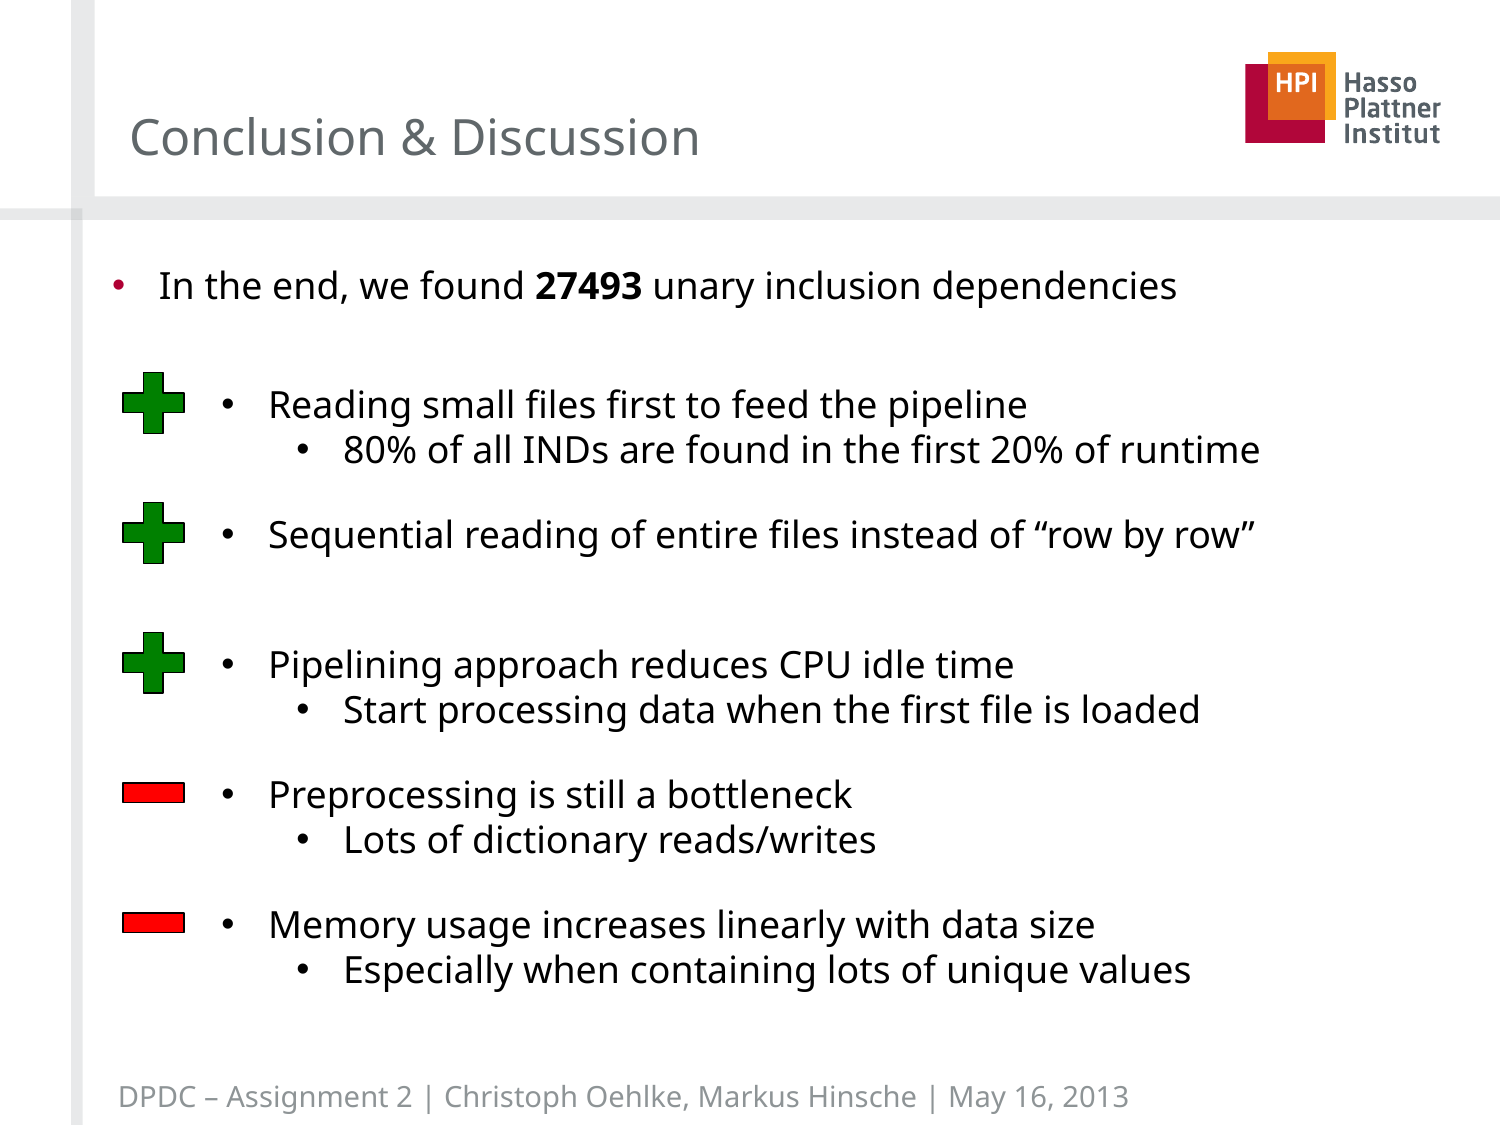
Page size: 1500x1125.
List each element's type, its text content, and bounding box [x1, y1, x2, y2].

text_box [123, 632, 184, 694]
text_box Reading small files first to feed the pipeline 80% of all INDs are found in the first 20% of runtime [206, 373, 1424, 479]
text_box [123, 502, 184, 564]
text_box Sequential reading of entire files instead of “row by row” [206, 503, 1400, 564]
text_box [123, 379, 184, 434]
title Conclusion & Discussion [128, 0, 1154, 166]
list In the end, we found 27493 unary inclusion dependencies [111, 255, 1471, 379]
text_box Preprocessing is still a bottleneck Lots of dictionary reads/writes [206, 763, 1376, 868]
text_box Memory usage increases linearly with data size Especially when containing lots of unique values [206, 893, 1376, 998]
text_box Pipelining approach reduces CPU idle time Start processing data when the first file is loaded [206, 633, 1400, 739]
text_box [123, 912, 184, 933]
text_box [123, 783, 184, 803]
footer DPDC – Assignment 2 | Christoph Oehlke, Markus Hinsche | May 16, 2013 [117, 1076, 1459, 1118]
